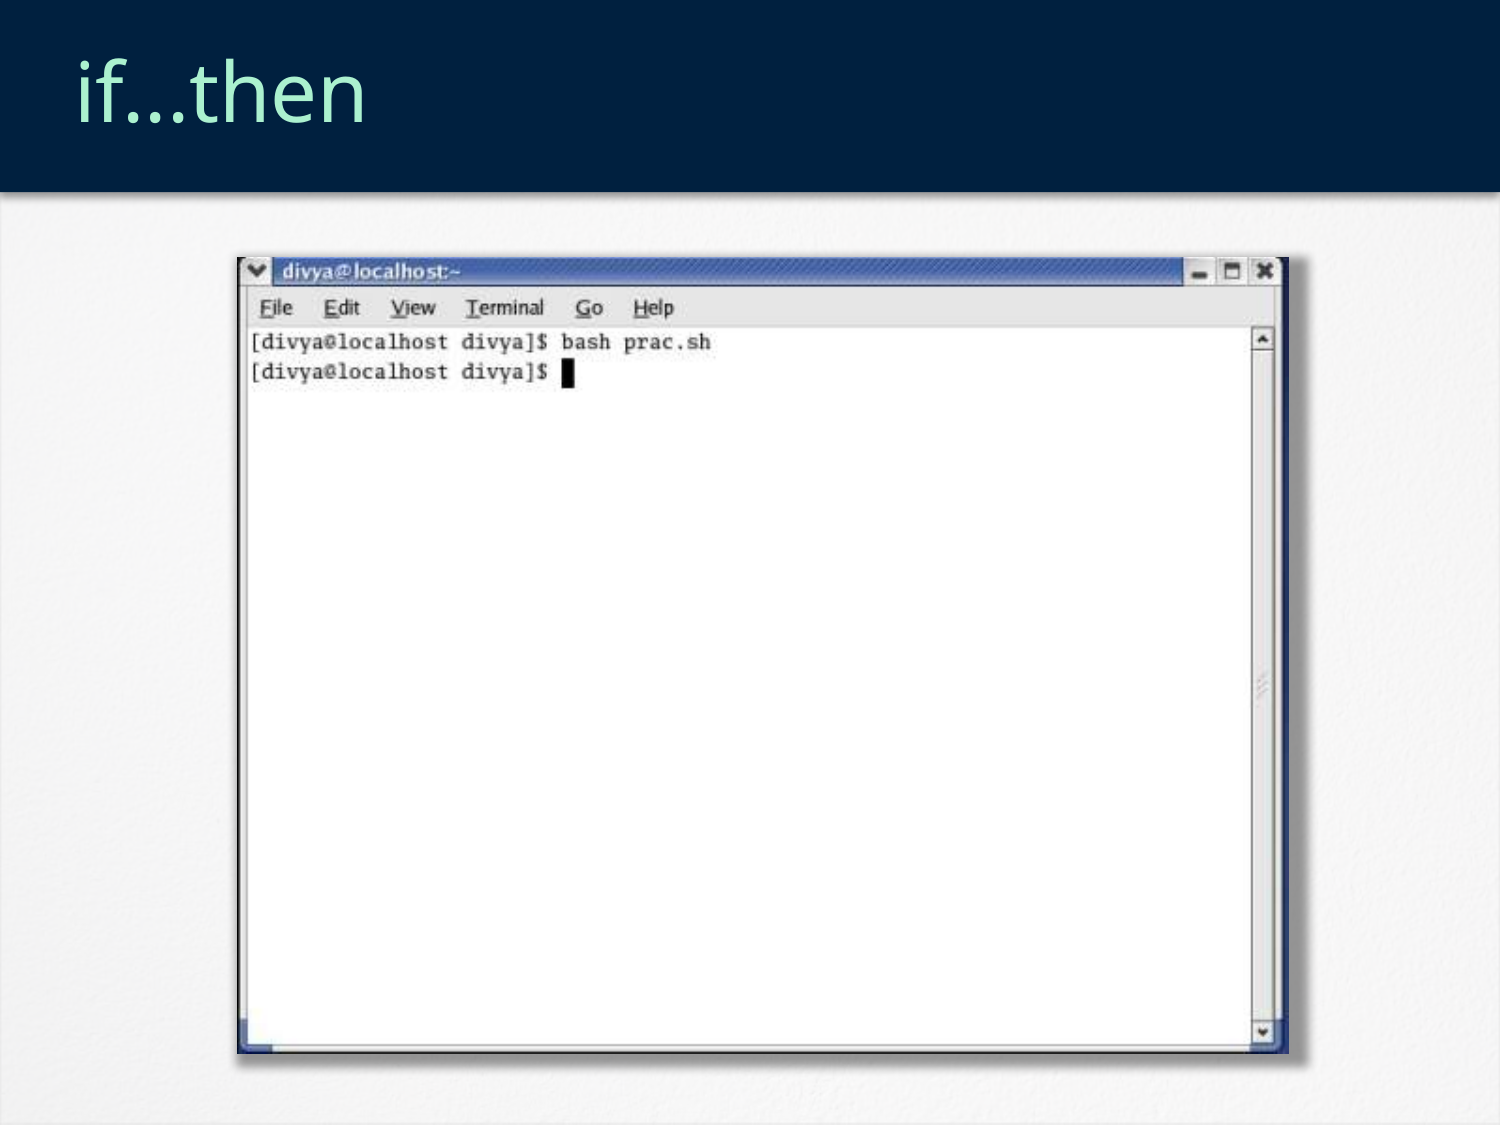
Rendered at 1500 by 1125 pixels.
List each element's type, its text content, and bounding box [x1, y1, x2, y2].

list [237, 257, 1289, 1054]
title if...then [59, 0, 1500, 193]
